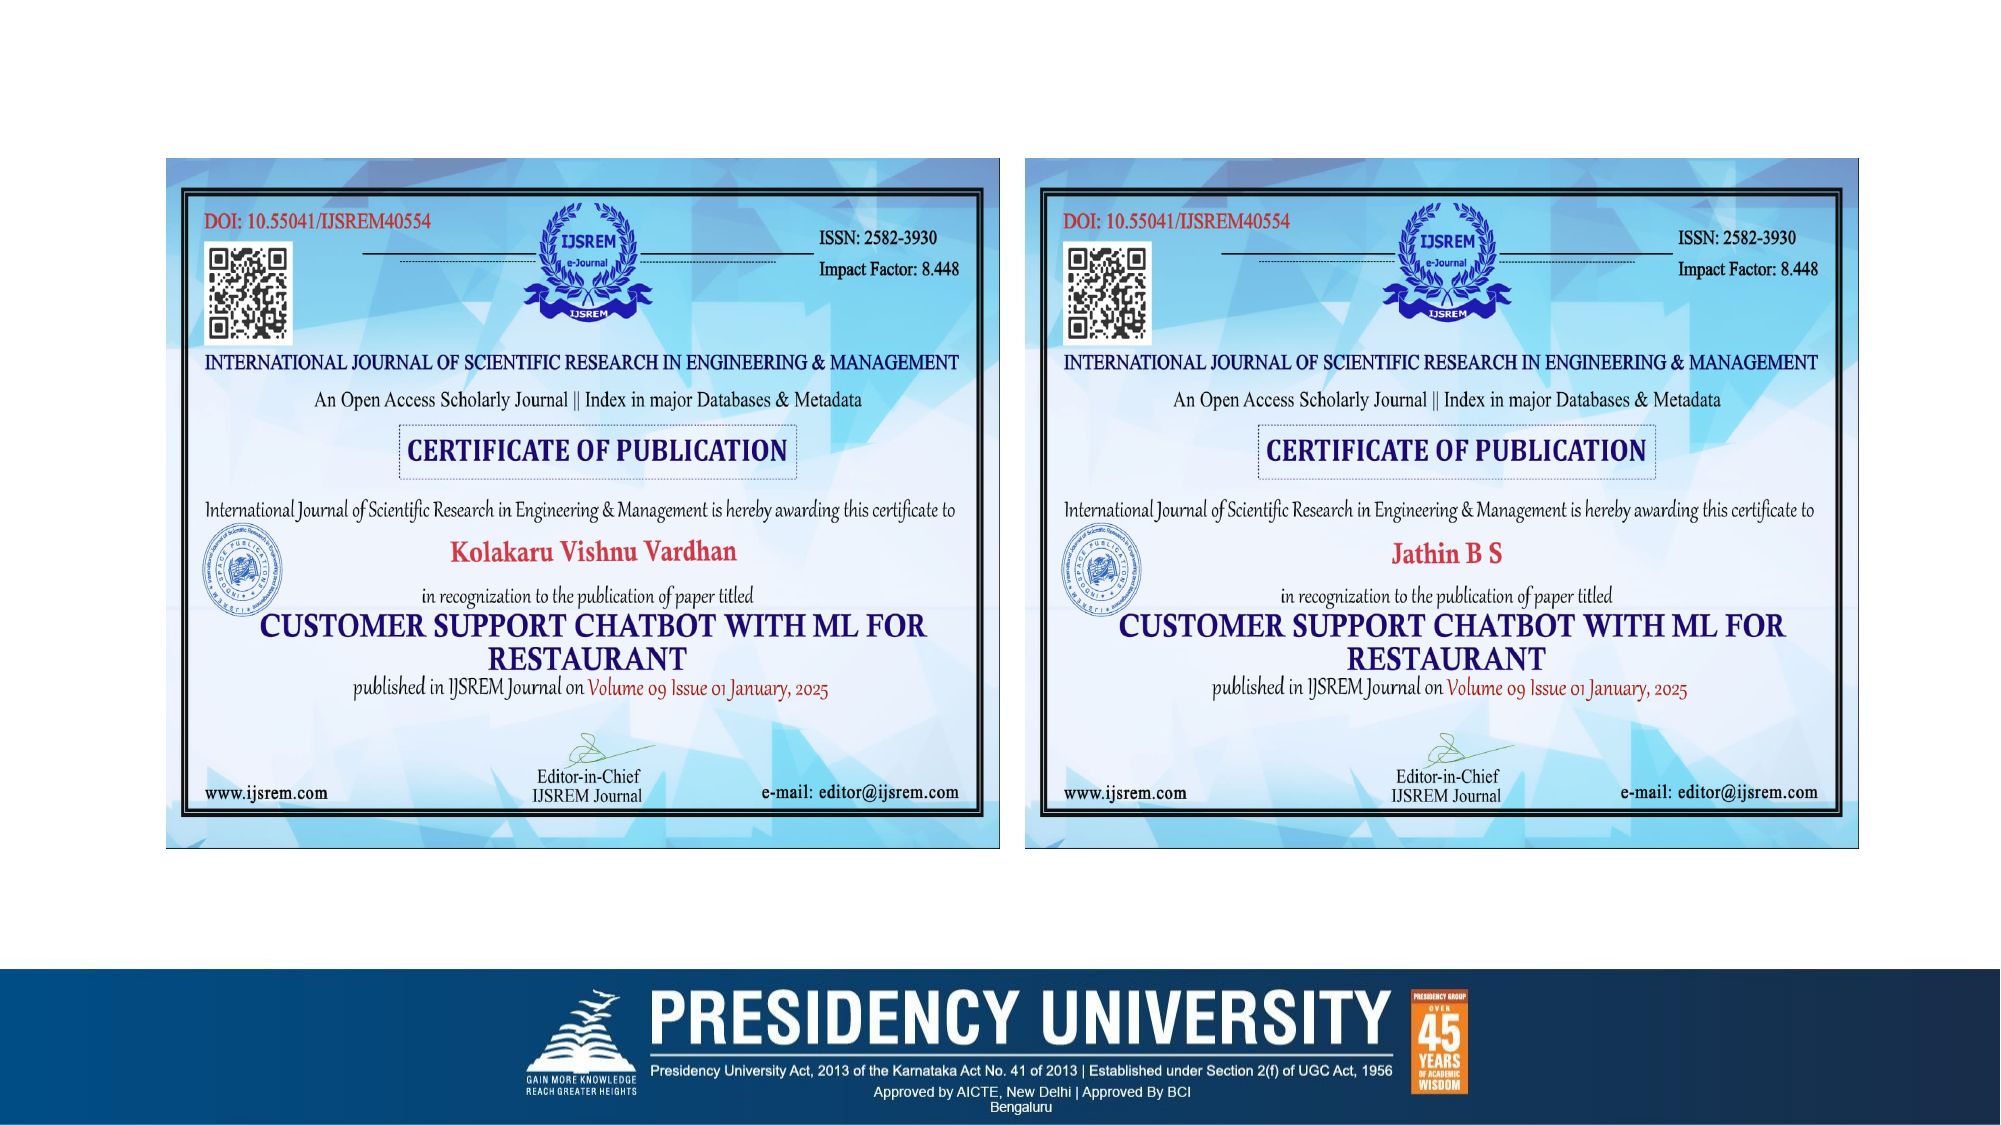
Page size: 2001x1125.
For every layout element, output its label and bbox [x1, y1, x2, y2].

picture [1024, 158, 1859, 849]
picture [166, 158, 1001, 849]
picture [0, 958, 2000, 1125]
